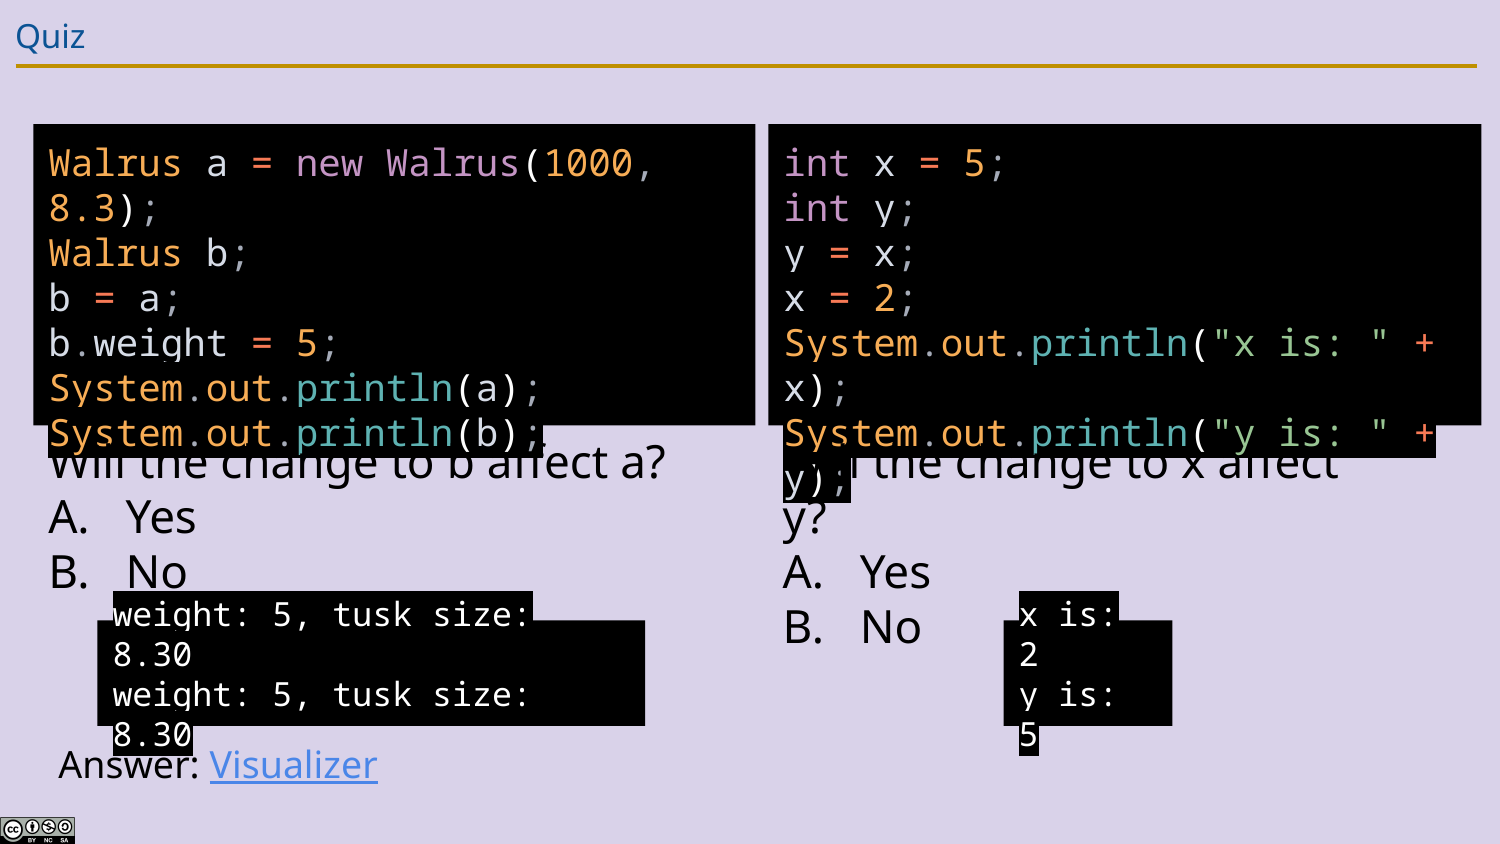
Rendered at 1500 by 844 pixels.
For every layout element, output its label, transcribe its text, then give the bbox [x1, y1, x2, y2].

text_box Answer: Visualizer [43, 725, 1444, 807]
text_box x is: 2 y is: 5 [1003, 620, 1173, 726]
text_box int x = 5; int y; y = x; x = 2; System.out.println("x is: " + x); System.out.println("y is: " + y); [768, 124, 1482, 426]
text_box Will the change to x affect y? A. Yes B. No [767, 417, 1409, 624]
title Quiz [0, 0, 1398, 65]
text_box weight: 5, tusk size: 8.30 weight: 5, tusk size: 8.30 [97, 620, 646, 726]
picture [0, 817, 75, 844]
text_box Will the change to b affect a? A. Yes B. No [33, 417, 747, 617]
text_box Walrus a = new Walrus(1000, 8.3); Walrus b; b = a; b.weight = 5; System.out.println(a); System.out.println(b); [33, 124, 756, 426]
